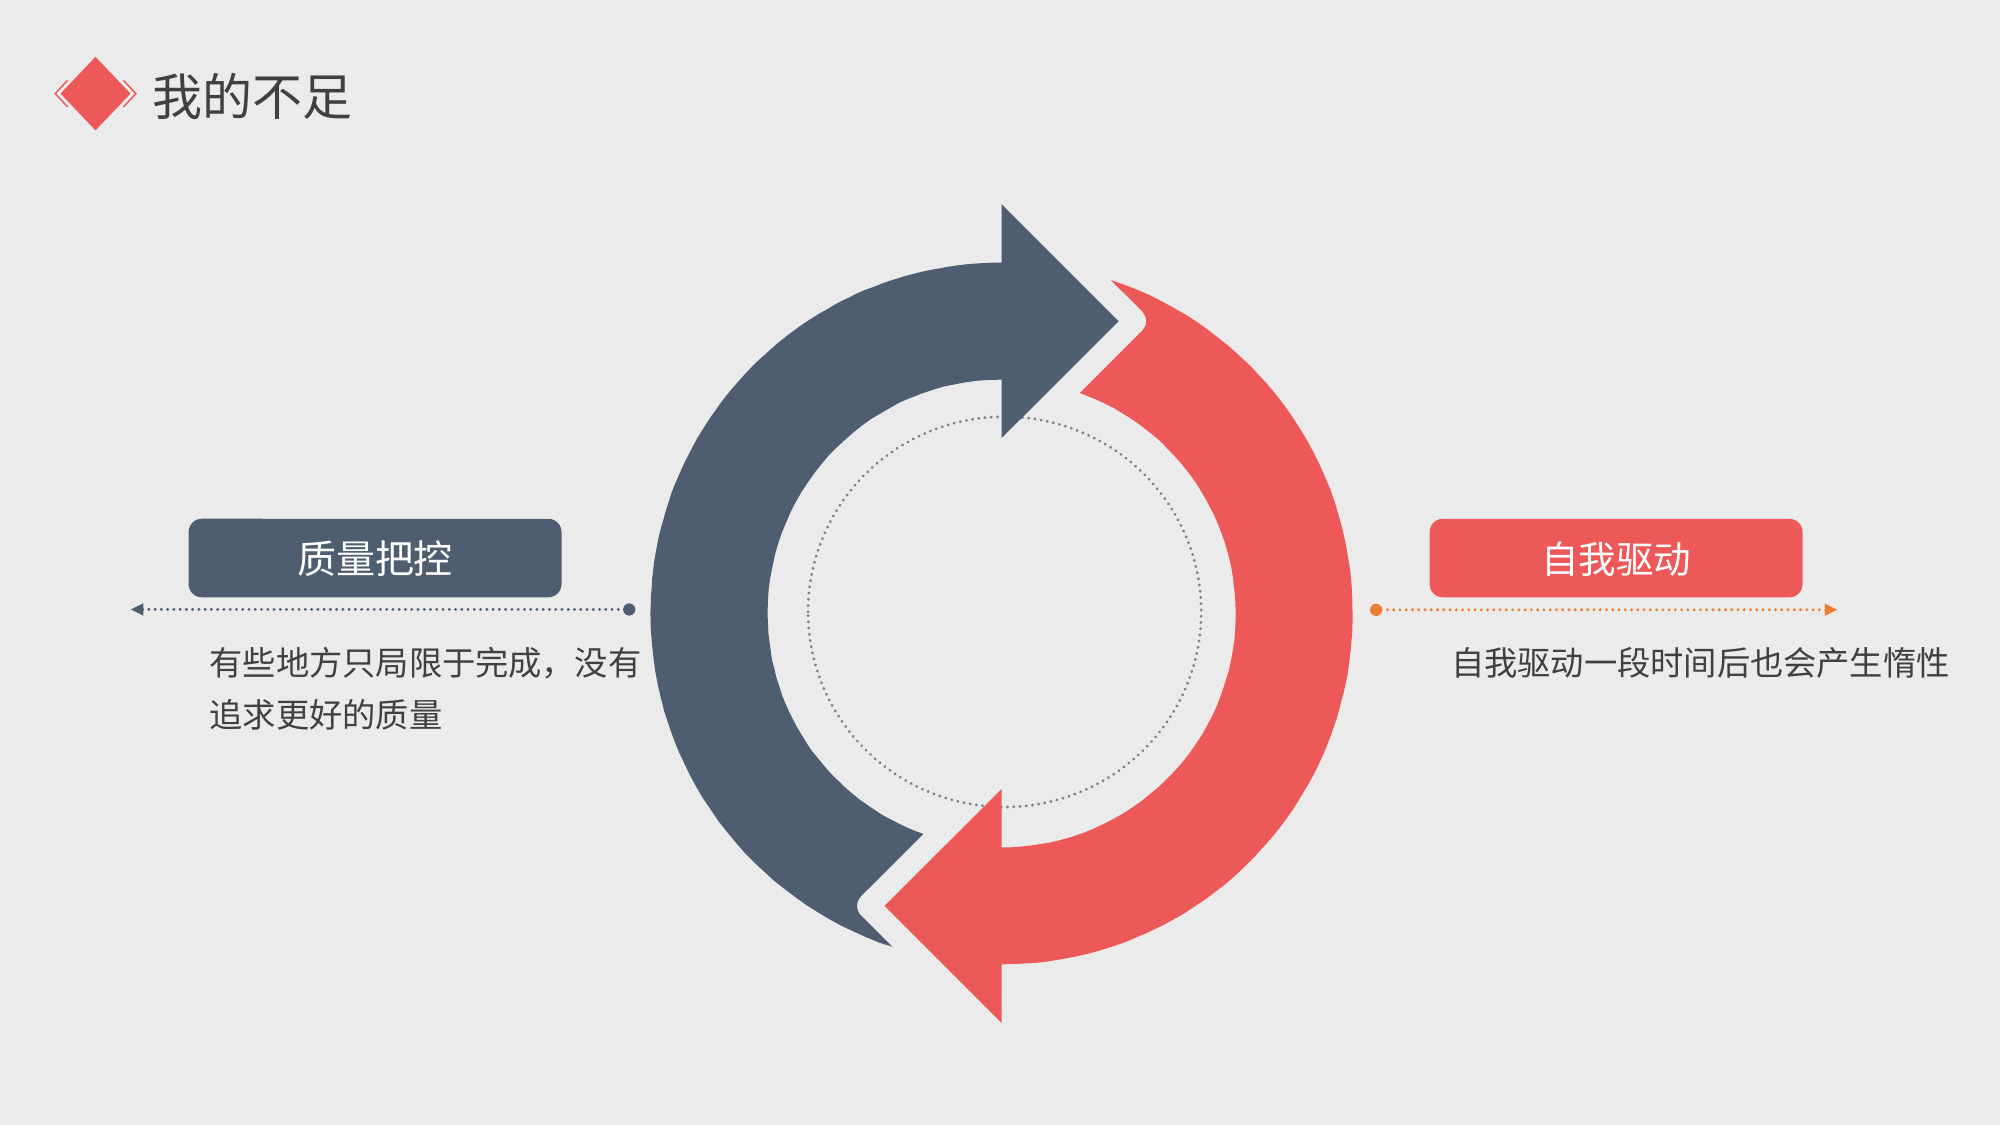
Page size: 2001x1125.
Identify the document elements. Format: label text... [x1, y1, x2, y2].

text_box 我的不足 [138, 58, 368, 133]
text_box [1376, 518, 1966, 691]
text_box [130, 518, 658, 743]
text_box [650, 204, 1353, 1023]
